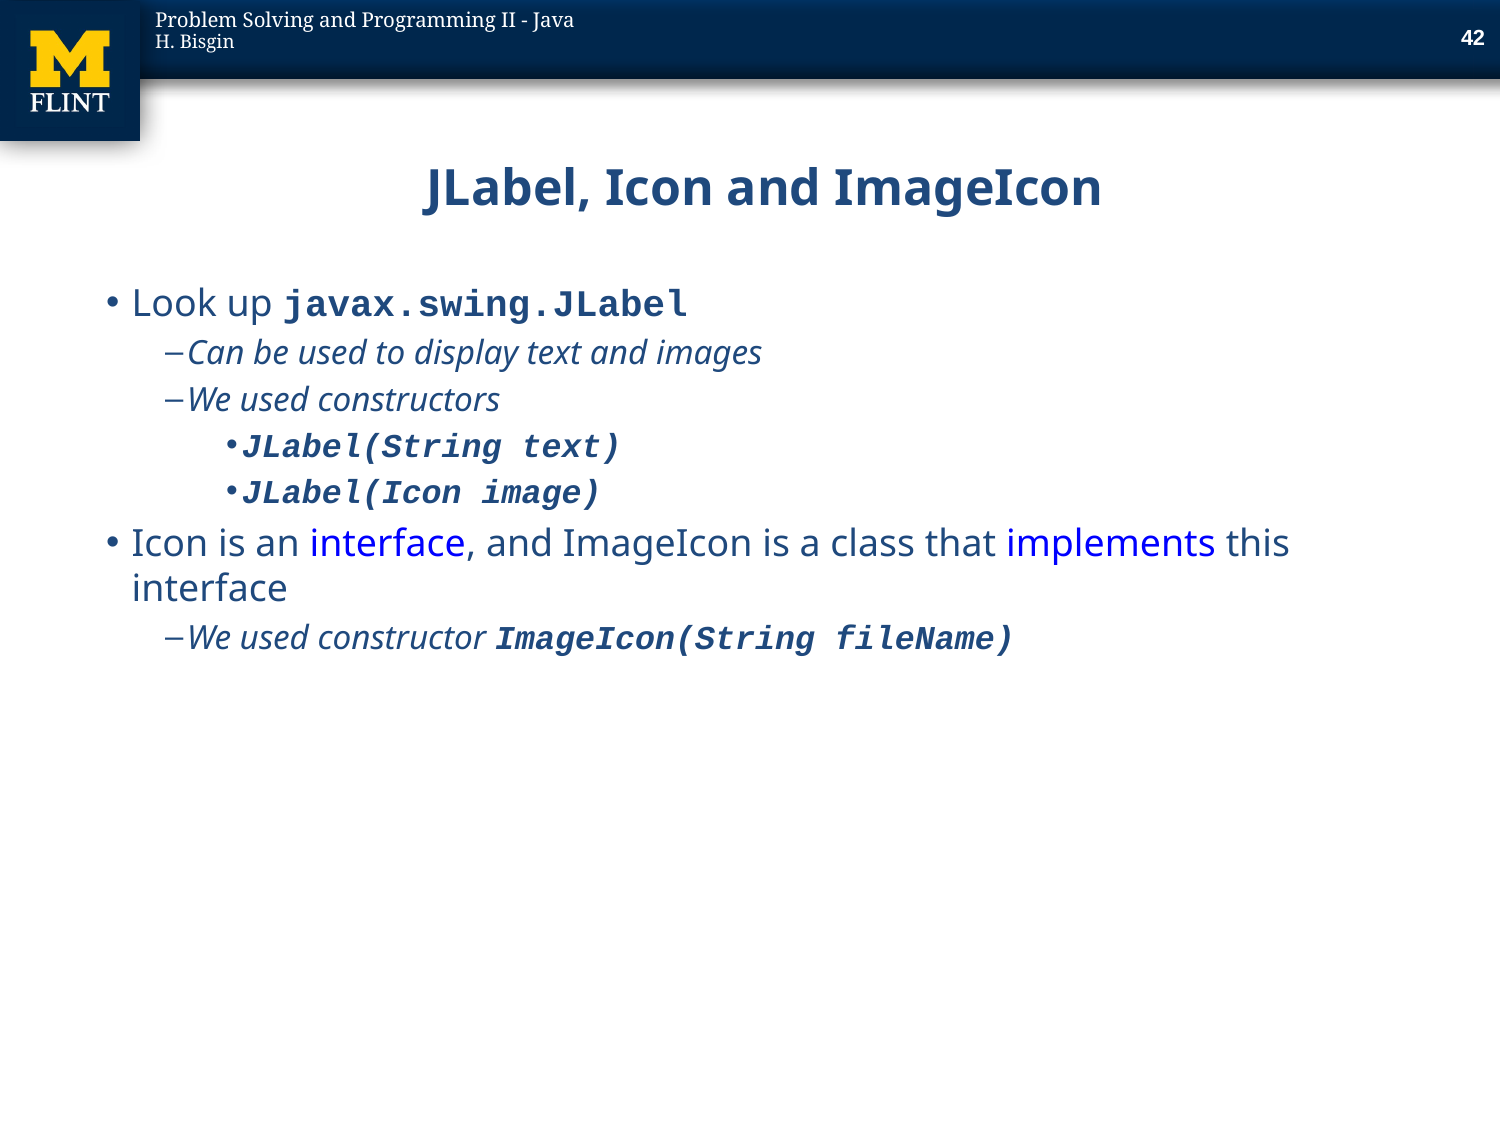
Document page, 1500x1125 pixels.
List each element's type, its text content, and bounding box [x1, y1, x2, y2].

list Look up javax.swing.JLabel Can be used to display text and images We used constructors JLabel(String text) JLabel(Icon image) Icon is an interface, and ImageIcon is a class that implements this interface We used constructor ImageIcon(String fileName) [75, 269, 1425, 990]
picture [0, 0, 1500, 1122]
slide_number 41 [1149, 6, 1500, 67]
title JLabel, Icon and ImageIcon [73, 109, 1457, 263]
